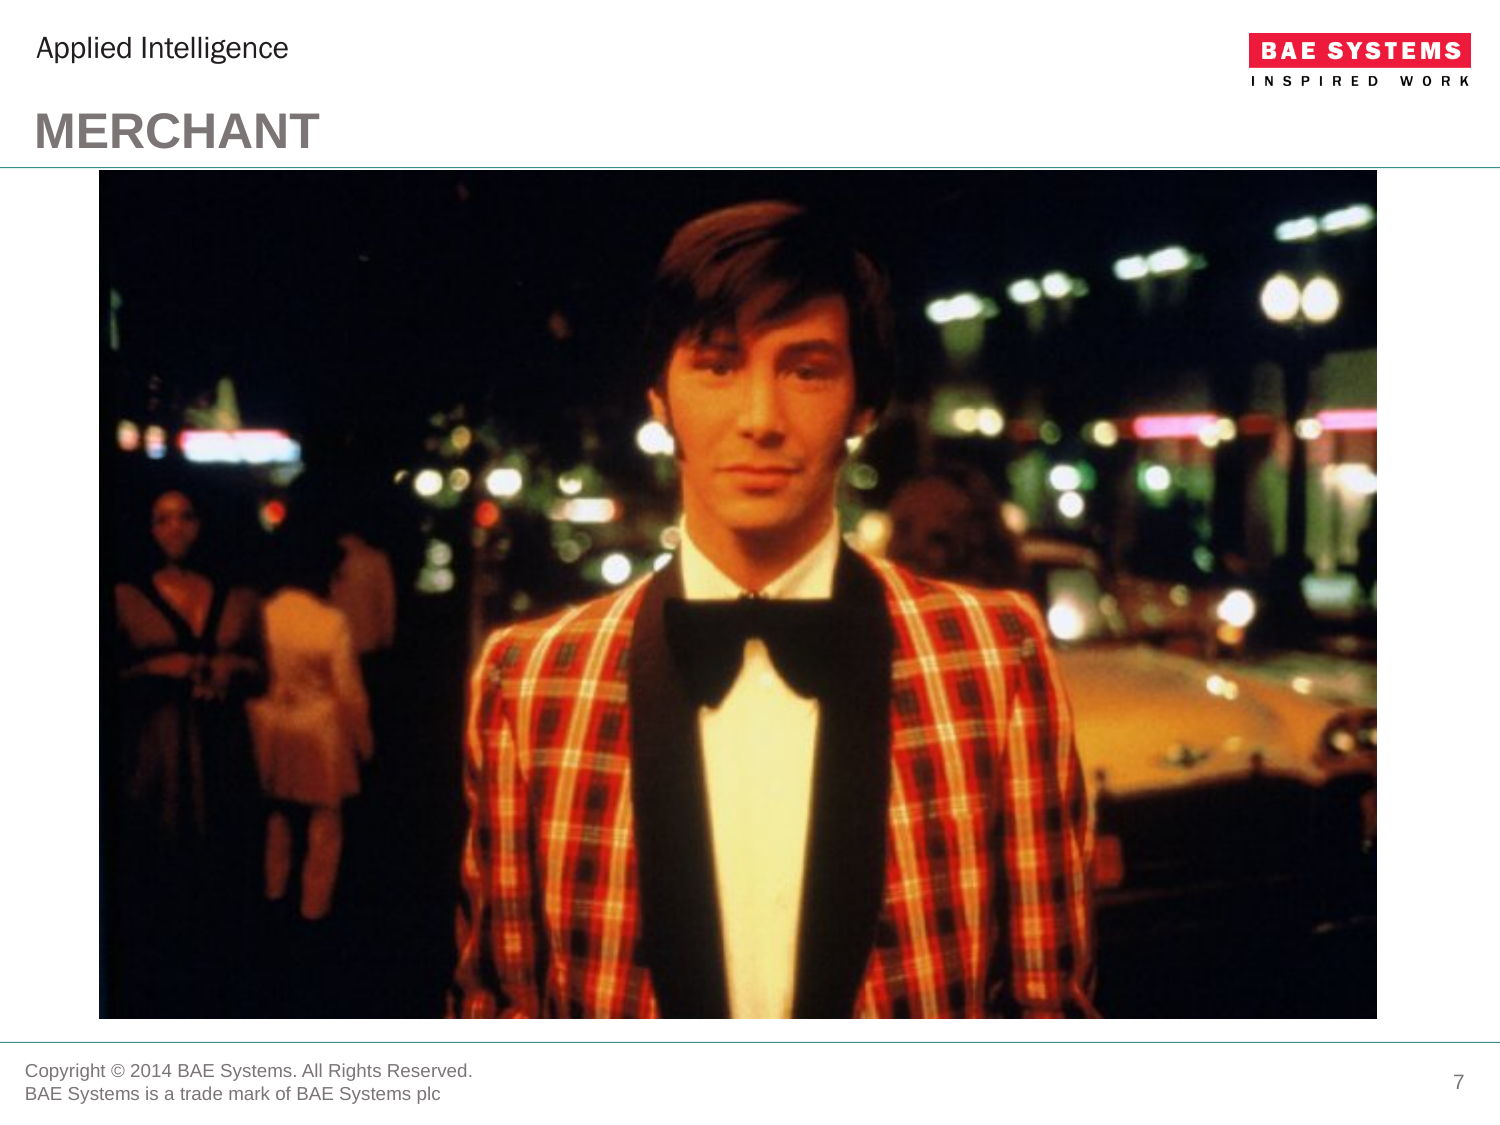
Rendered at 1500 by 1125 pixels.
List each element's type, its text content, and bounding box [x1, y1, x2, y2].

title MERCHANT [19, 90, 1349, 167]
picture [57, 170, 1377, 1019]
picture [1249, 33, 1471, 86]
